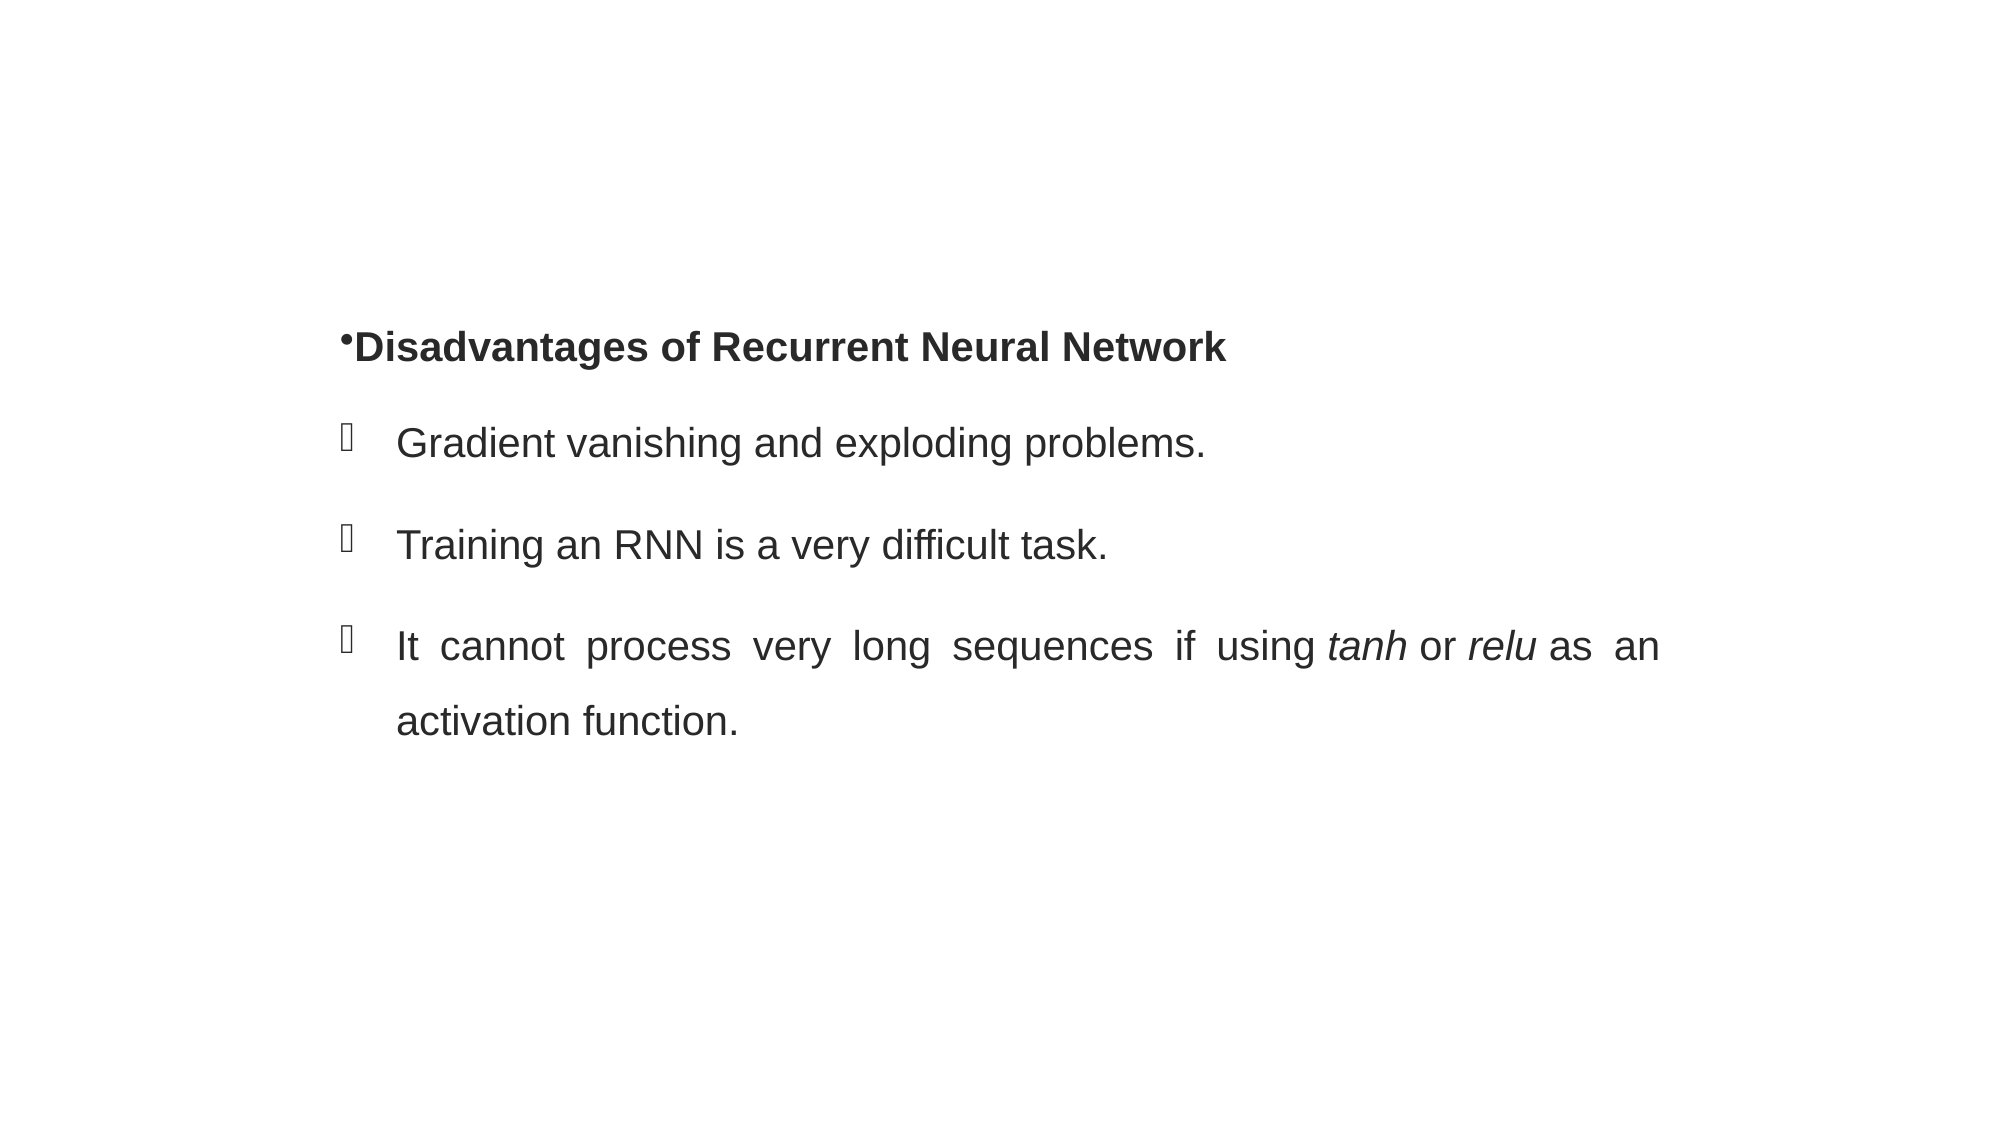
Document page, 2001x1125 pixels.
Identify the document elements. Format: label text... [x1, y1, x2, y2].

list Disadvantages of Recurrent Neural Network Gradient vanishing and exploding problems. Training an RNN is a very difficult task. It cannot process very long sequences if using tanh or relu as an activation function. [324, 287, 1676, 788]
